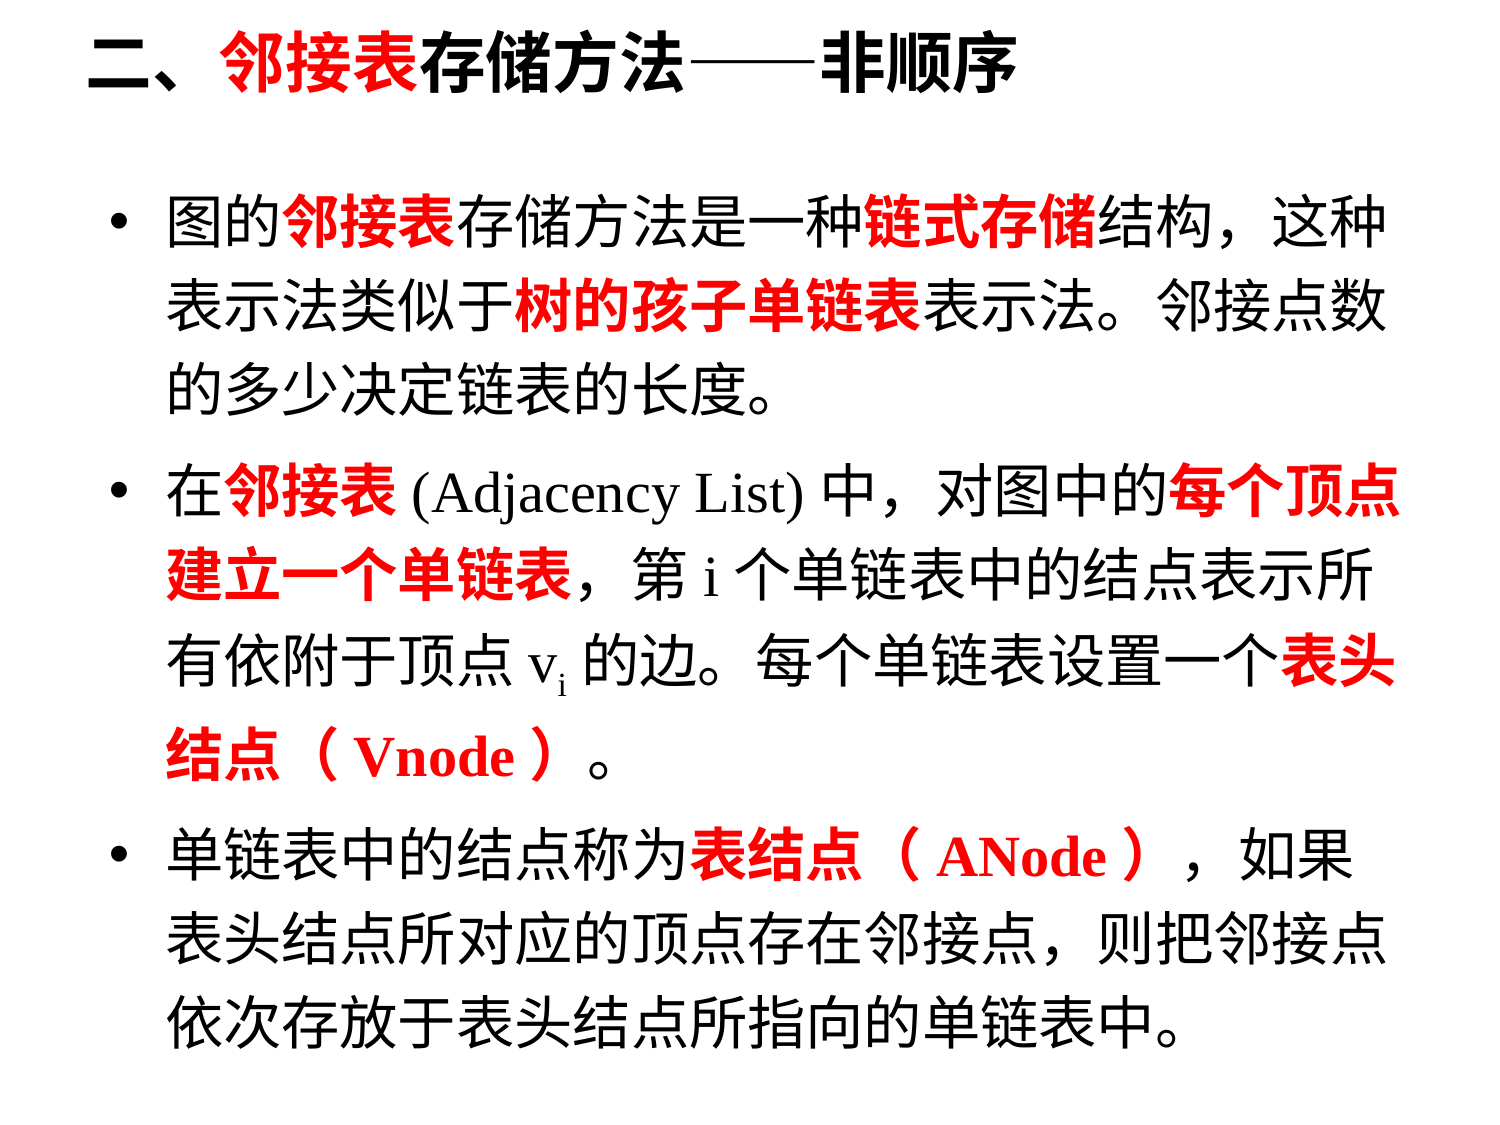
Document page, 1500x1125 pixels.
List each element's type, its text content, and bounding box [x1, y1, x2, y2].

title 二、邻接表存储方法——非顺序 [70, 15, 1305, 106]
list 图的邻接表存储方法是一种链式存储结构，这种表示法类似于树的孩子单链表表示法。邻接点数的多少决定链表的长度。 在邻接表(Adjacency List)中，对图中的每个顶点建立一个单链表，第i个单链表中的结点表示所有依附于顶点vi的边。每个单链表设置一个表头结点（Vnode）。 单链表中的结点称为表结点（ANode），如果表头结点所对应的顶点存在邻接点，则把邻接点依次存放于表头结点所指向的单链表中。 [93, 164, 1418, 1012]
